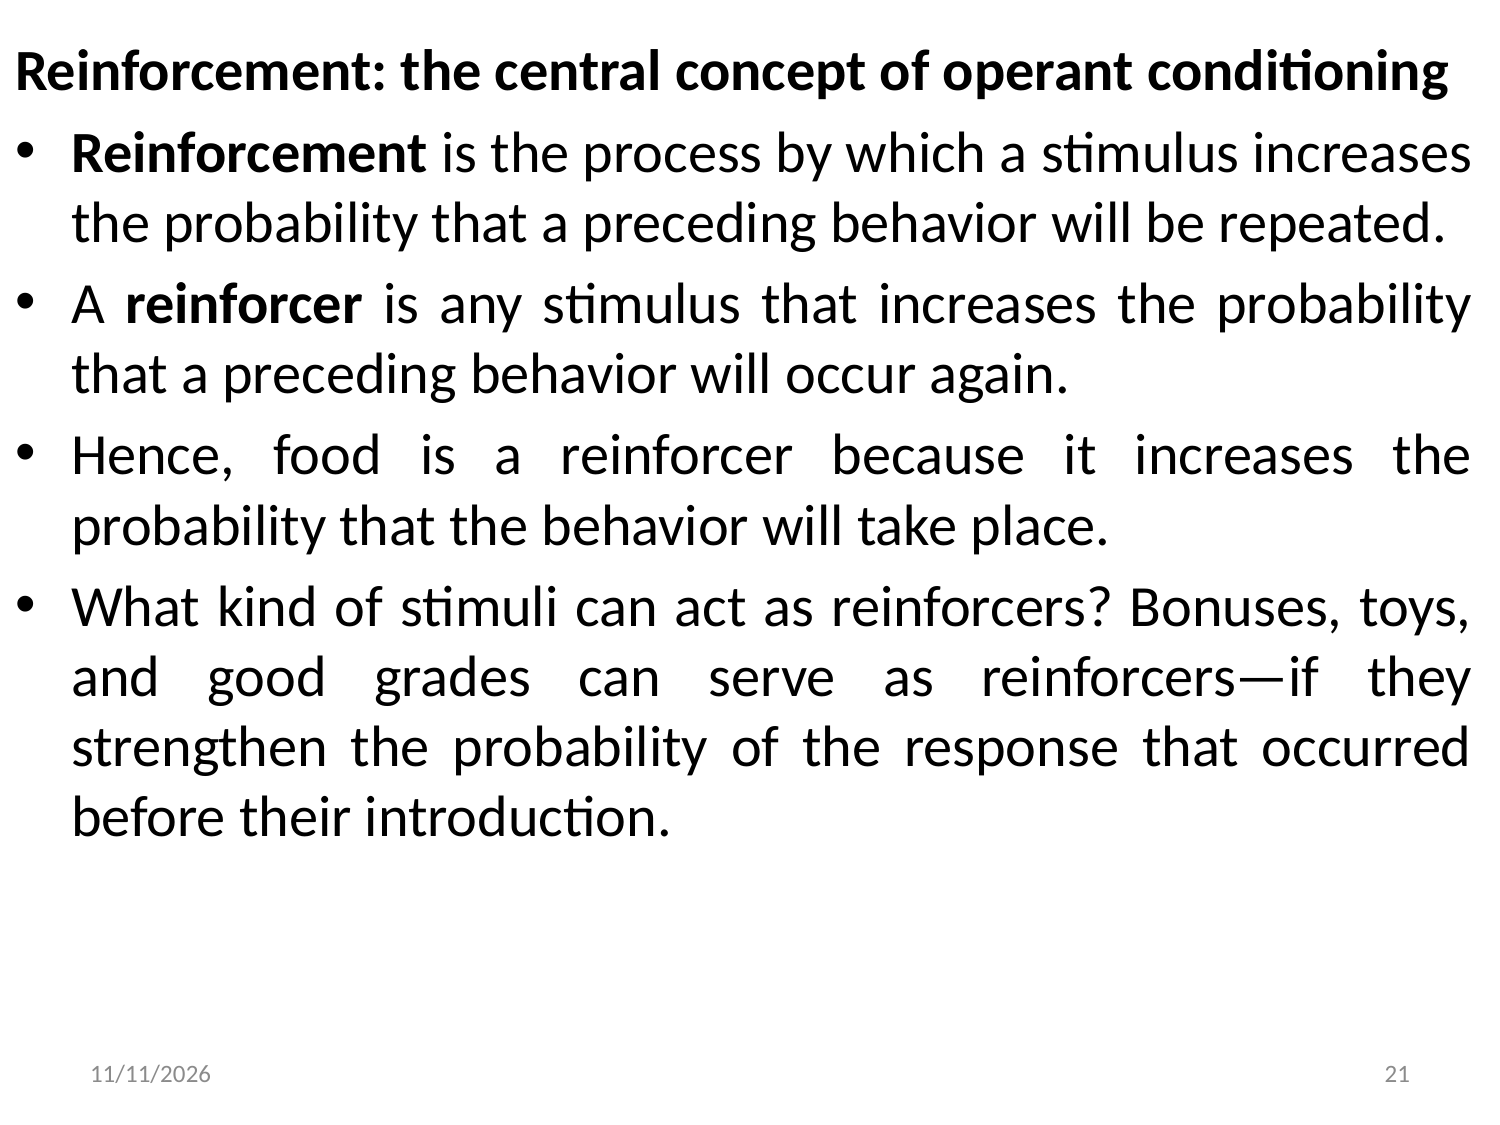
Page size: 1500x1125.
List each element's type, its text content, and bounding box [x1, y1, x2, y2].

list Reinforcement: the central concept of operant conditioning Reinforcement is the process by which a stimulus increases the probability that a preceding behavior will be repeated. A reinforcer is any stimulus that increases the probability that a preceding behavior will occur again. Hence, food is a reinforcer because it increases the probability that the behavior will take place. What kind of stimuli can act as reinforcers? Bonuses, toys, and good grades can serve as reinforcers—if they strengthen the probability of the response that occurred before their introduction. [0, 24, 1488, 1125]
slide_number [75, 1042, 425, 1103]
slide_number 21 [1074, 1042, 1425, 1103]
